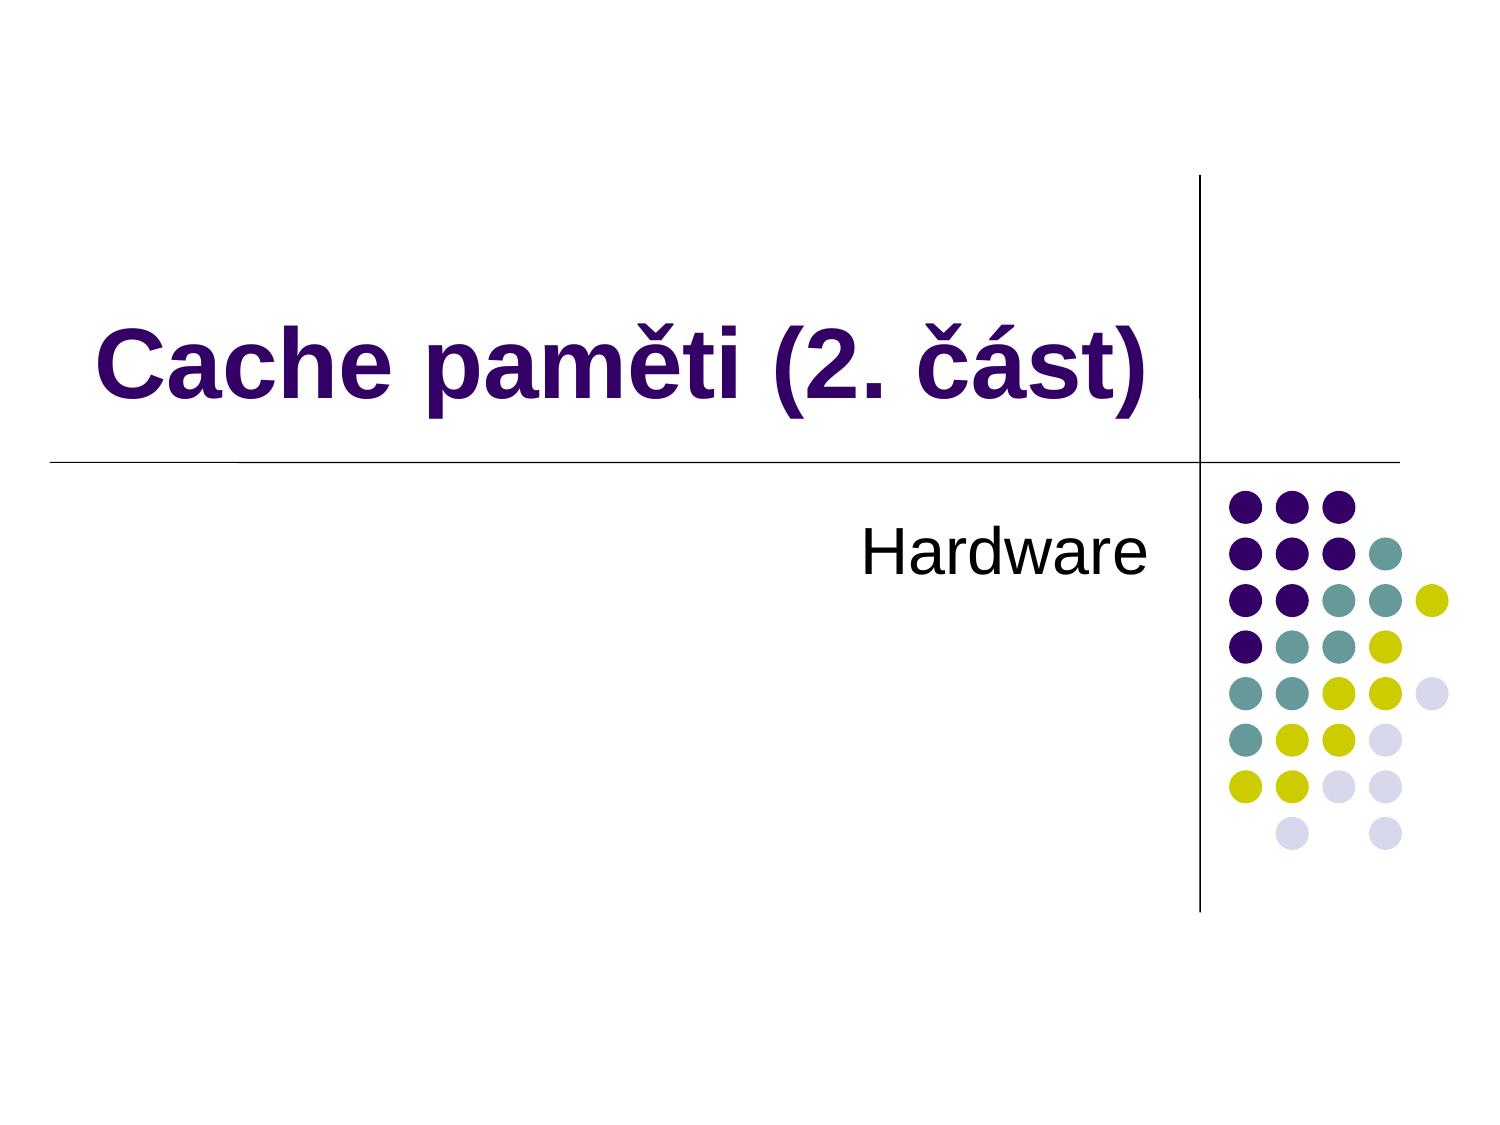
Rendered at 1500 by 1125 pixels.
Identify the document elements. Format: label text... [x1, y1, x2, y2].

title Cache paměti (2. část) [51, 76, 1165, 427]
subtitle Hardware [139, 500, 1165, 888]
